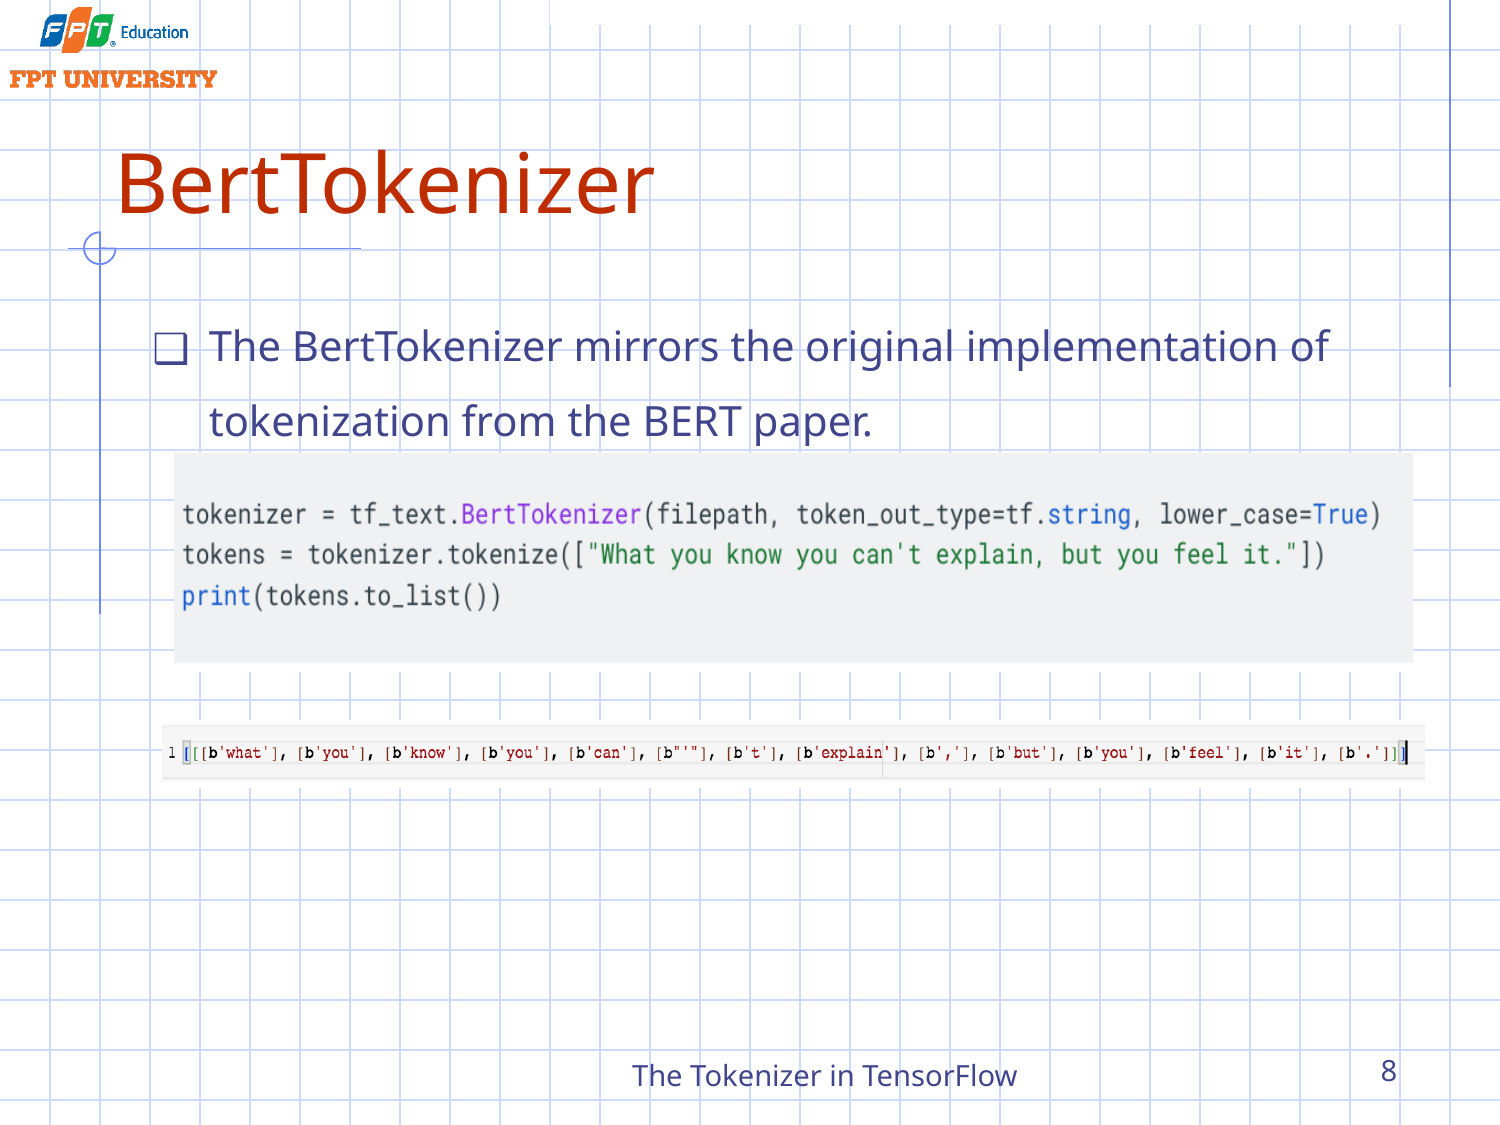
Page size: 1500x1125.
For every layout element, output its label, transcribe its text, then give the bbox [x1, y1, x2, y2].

list The BertTokenizer mirrors the original implementation of tokenization from the BERT paper. [137, 287, 1375, 988]
title BertTokenizer [99, 50, 1438, 238]
picture [10, 6, 217, 88]
picture [162, 720, 1426, 788]
text_box The Tokenizer in TensorFlow [587, 1024, 1063, 1100]
text_box 8 [1099, 1024, 1413, 1100]
picture [174, 452, 1413, 673]
